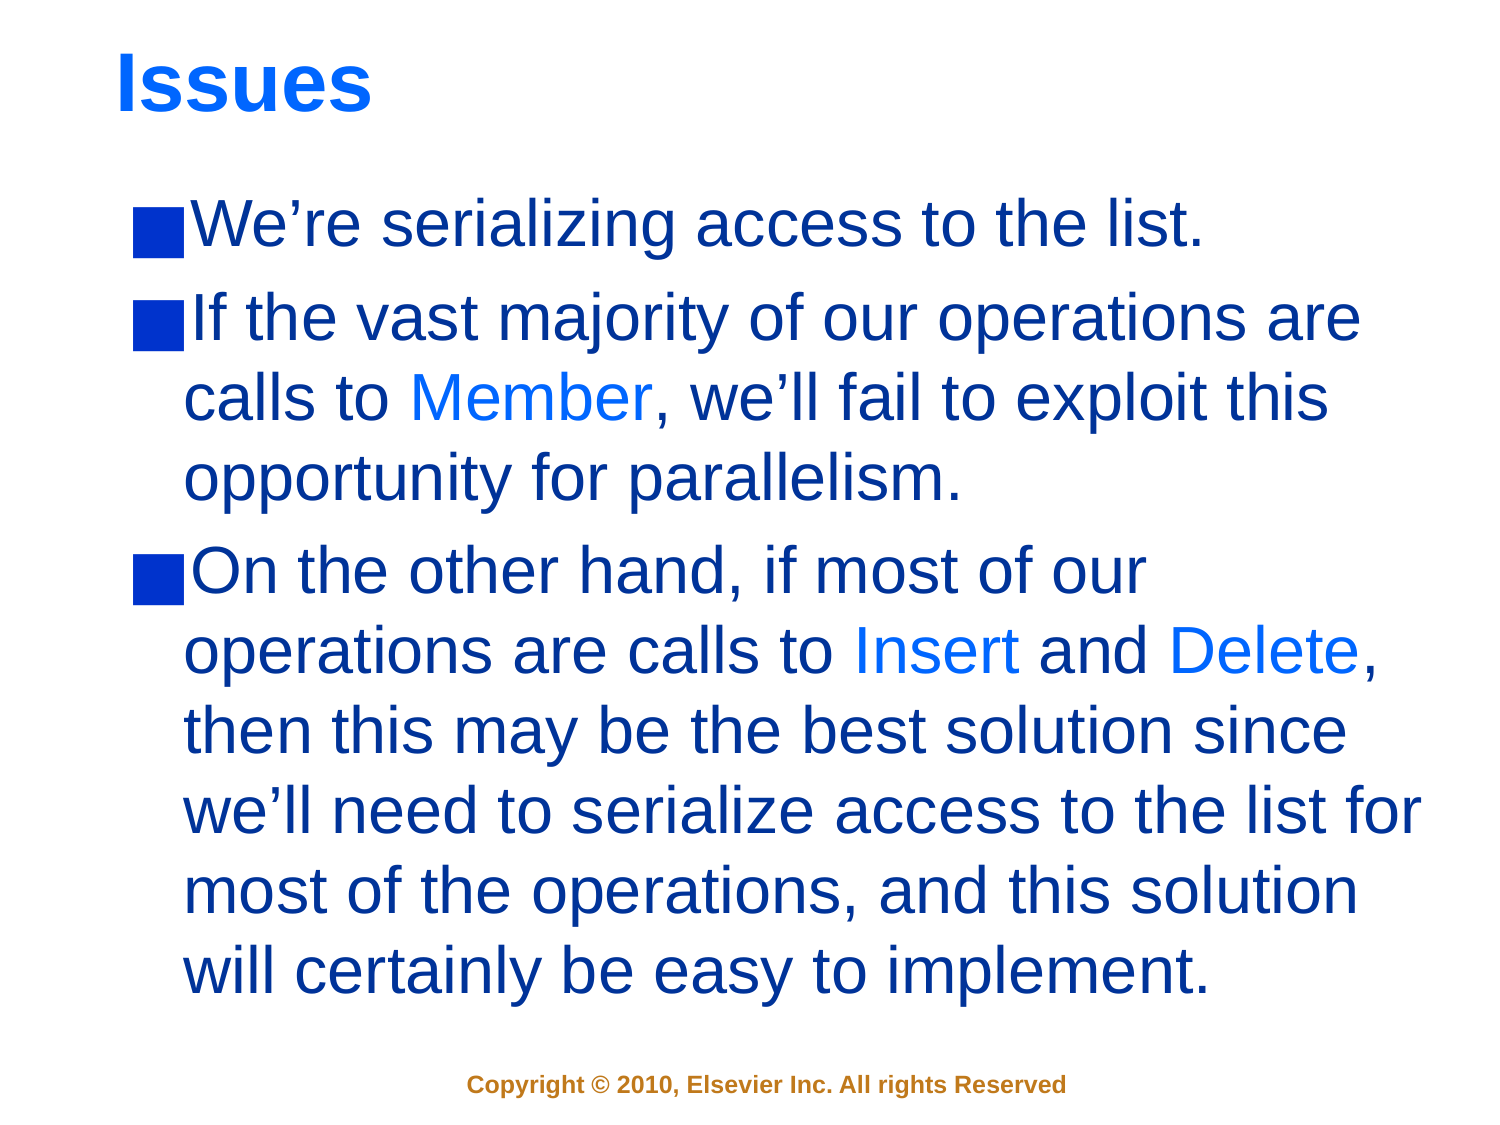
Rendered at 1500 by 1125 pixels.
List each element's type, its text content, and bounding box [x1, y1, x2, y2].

title Issues [100, 0, 1459, 136]
text_box Copyright © 2010, Elsevier Inc. All rights Reserved [171, 1046, 1364, 1106]
list We’re serializing access to the list. If the vast majority of our operations are calls to Member, we’ll fail to exploit this opportunity for parallelism. On the other hand, if most of our operations are calls to Insert and Delete, then this may be the best solution since we’ll need to serialize access to the list for most of the operations, and this solution will certainly be easy to implement. [112, 172, 1469, 1012]
